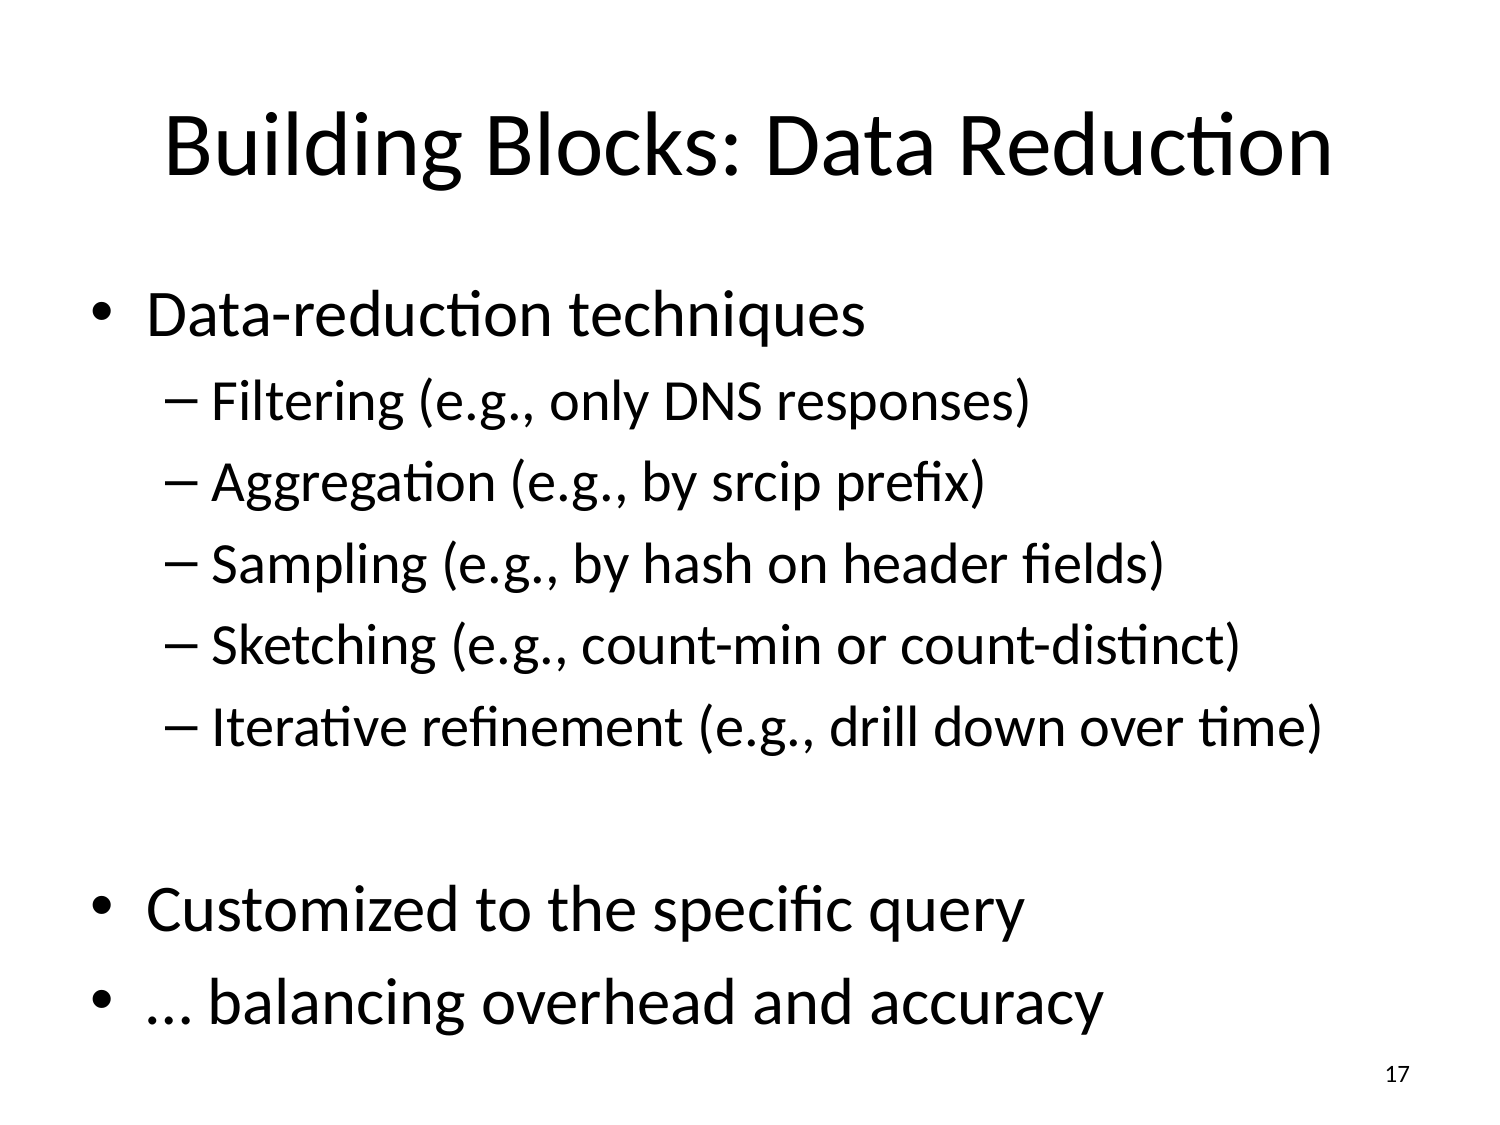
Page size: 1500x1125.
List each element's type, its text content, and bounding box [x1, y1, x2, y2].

list Data-reduction techniques Filtering (e.g., only DNS responses) Aggregation (e.g., by srcip prefix) Sampling (e.g., by hash on header fields) Sketching (e.g., count-min or count-distinct) Iterative refinement (e.g., drill down over time) Customized to the specific query … balancing overhead and accuracy [75, 262, 1425, 1072]
slide_number 16 [1074, 1042, 1425, 1103]
title Building Blocks: Data Reduction [75, 45, 1425, 233]
